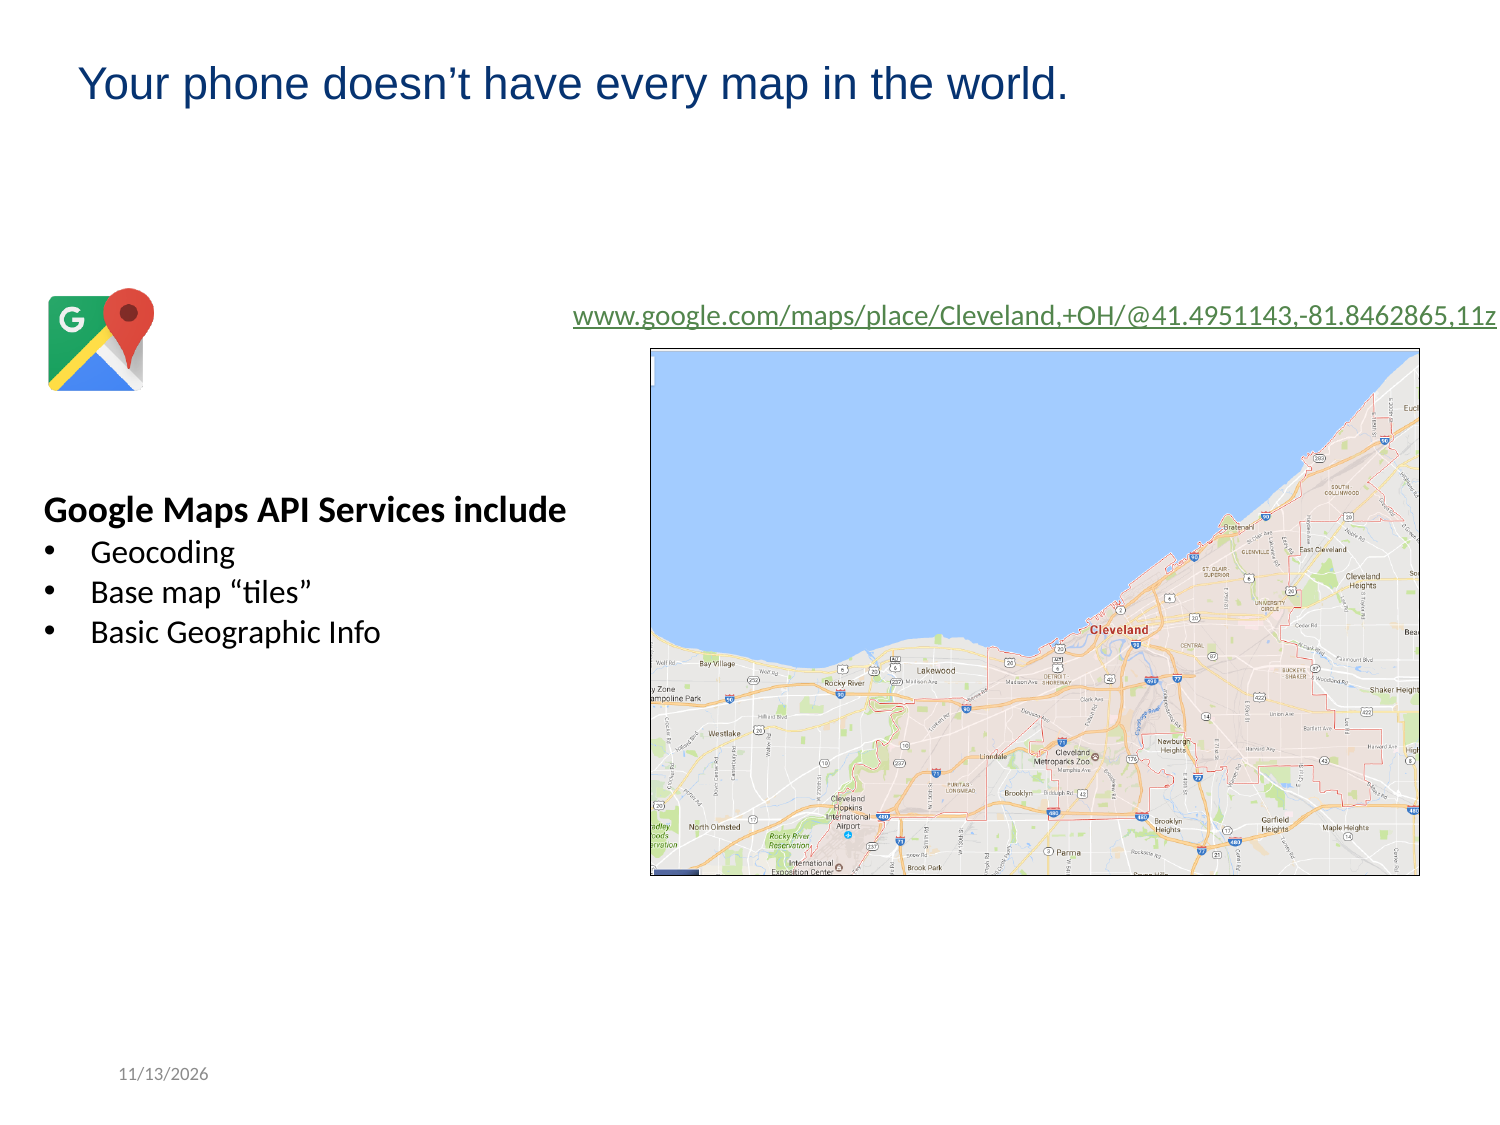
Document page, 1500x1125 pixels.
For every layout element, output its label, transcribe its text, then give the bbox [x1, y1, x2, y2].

text_box www.google.com/maps/place/Cleveland,+OH/@41.4951143,-81.8462865,11z [558, 288, 1500, 339]
picture [650, 347, 1420, 876]
title Your phone doesn’t have every map in the world. [62, 45, 1425, 125]
picture [37, 288, 154, 405]
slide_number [103, 1042, 441, 1103]
text_box Google Maps API Services include Geocoding Base map “tiles” Basic Geographic Info [29, 477, 638, 703]
